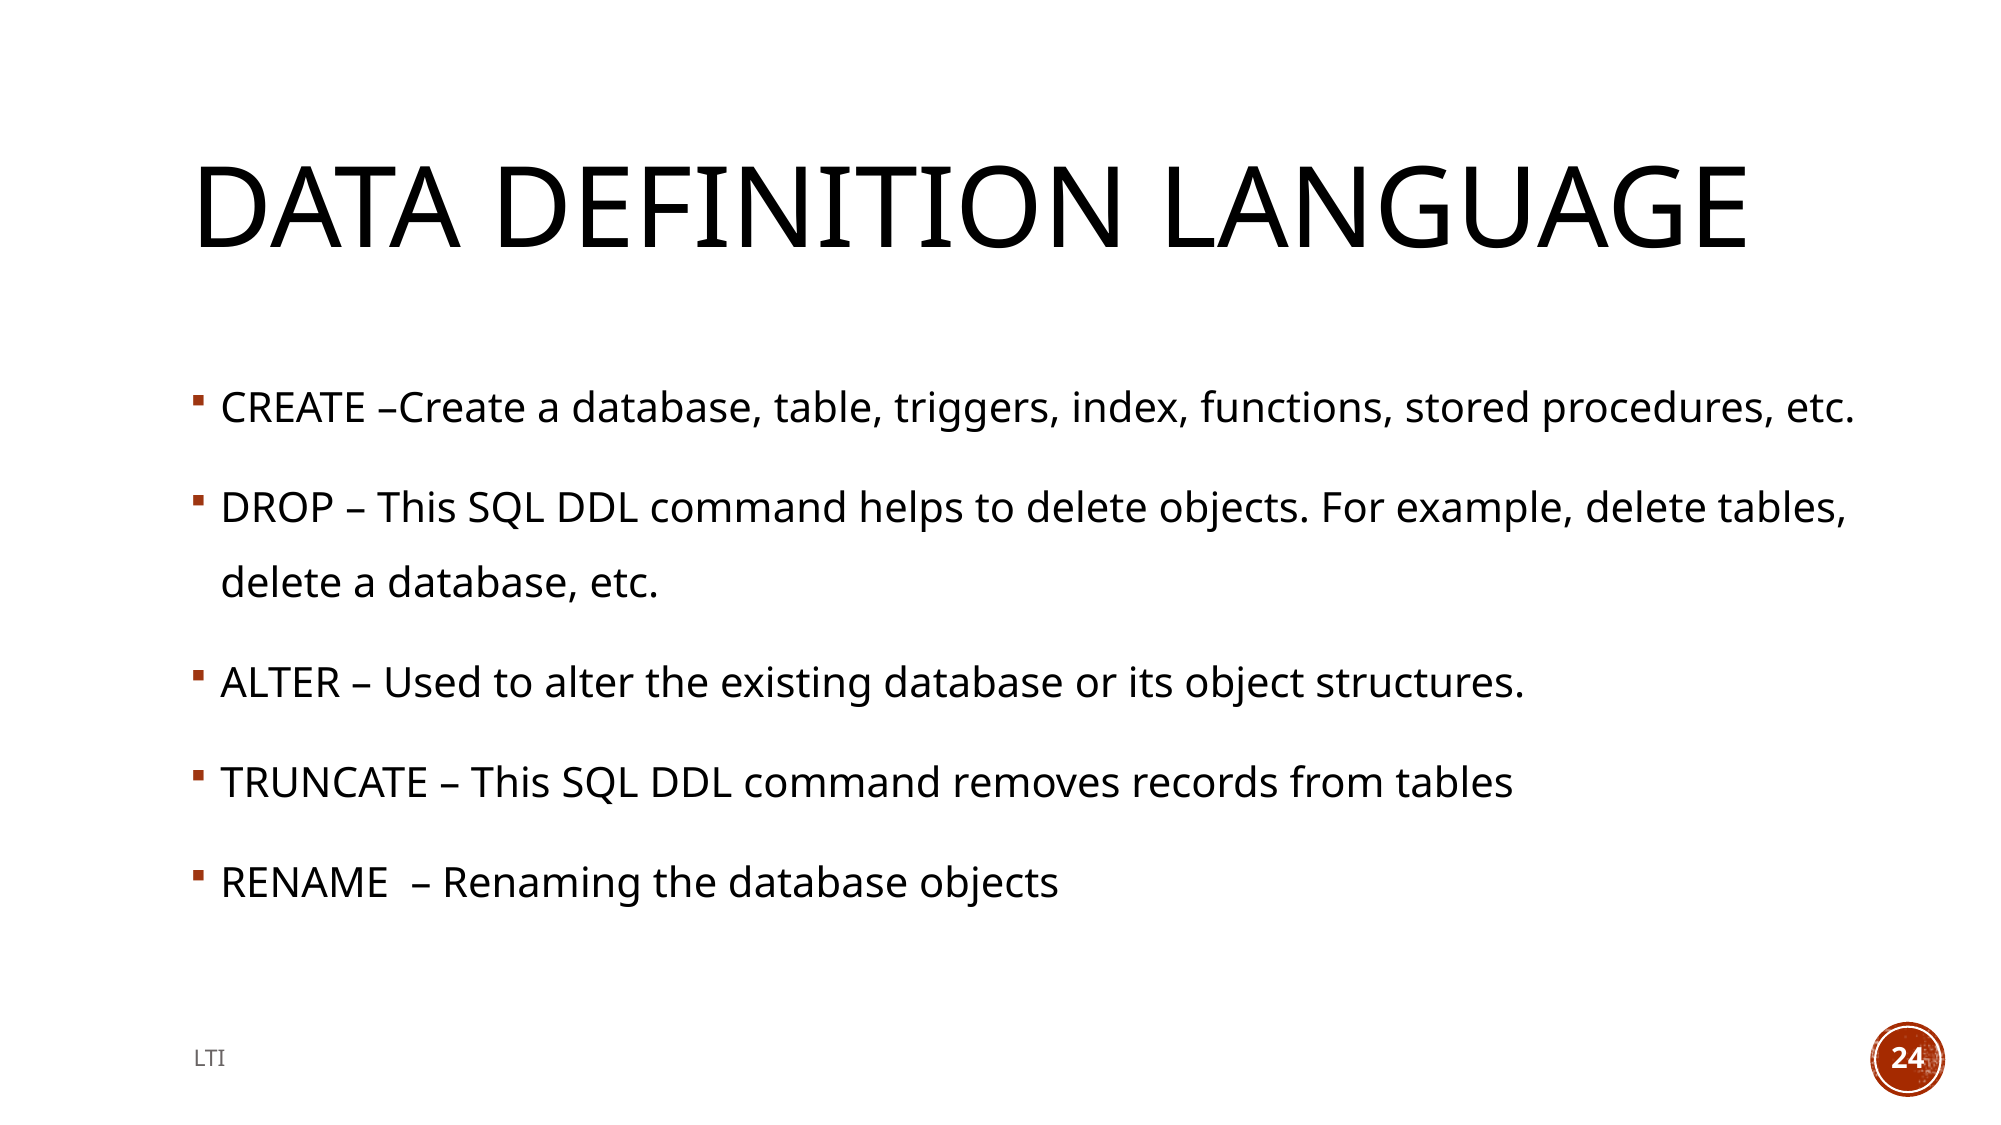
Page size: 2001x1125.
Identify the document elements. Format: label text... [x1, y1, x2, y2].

list CREATE –Create a database, table, triggers, index, functions, stored procedures, etc. DROP – This SQL DDL command helps to delete objects. For example, delete tables, delete a database, etc. ALTER – Used to alter the existing database or its object structures. TRUNCATE – This SQL DDL command removes records from tables RENAME – Renaming the database objects [175, 348, 1929, 1013]
title Data Definition Language [175, 79, 1826, 344]
footer LTI [178, 1028, 1217, 1089]
slide_number 24 [1855, 1028, 1961, 1089]
